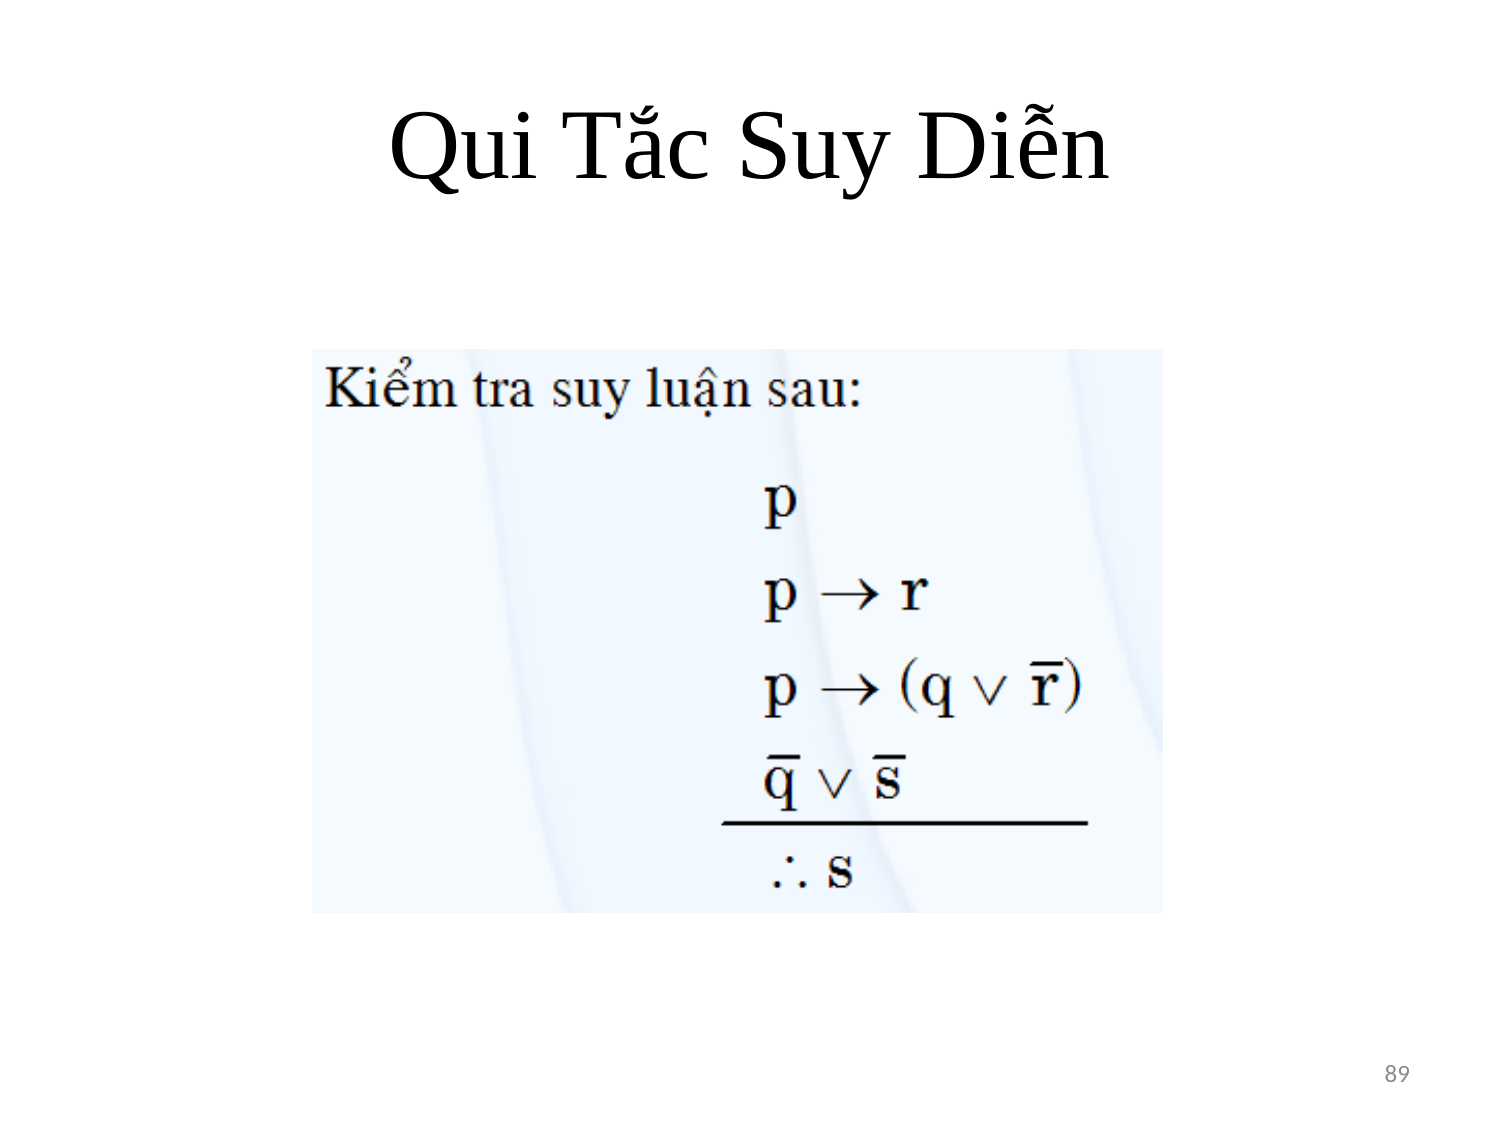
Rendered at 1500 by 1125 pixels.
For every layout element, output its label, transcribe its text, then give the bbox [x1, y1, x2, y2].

title Qui Tắc Suy Diễn [74, 44, 1426, 233]
slide_number 89 [1074, 1042, 1425, 1103]
picture [312, 349, 1163, 913]
